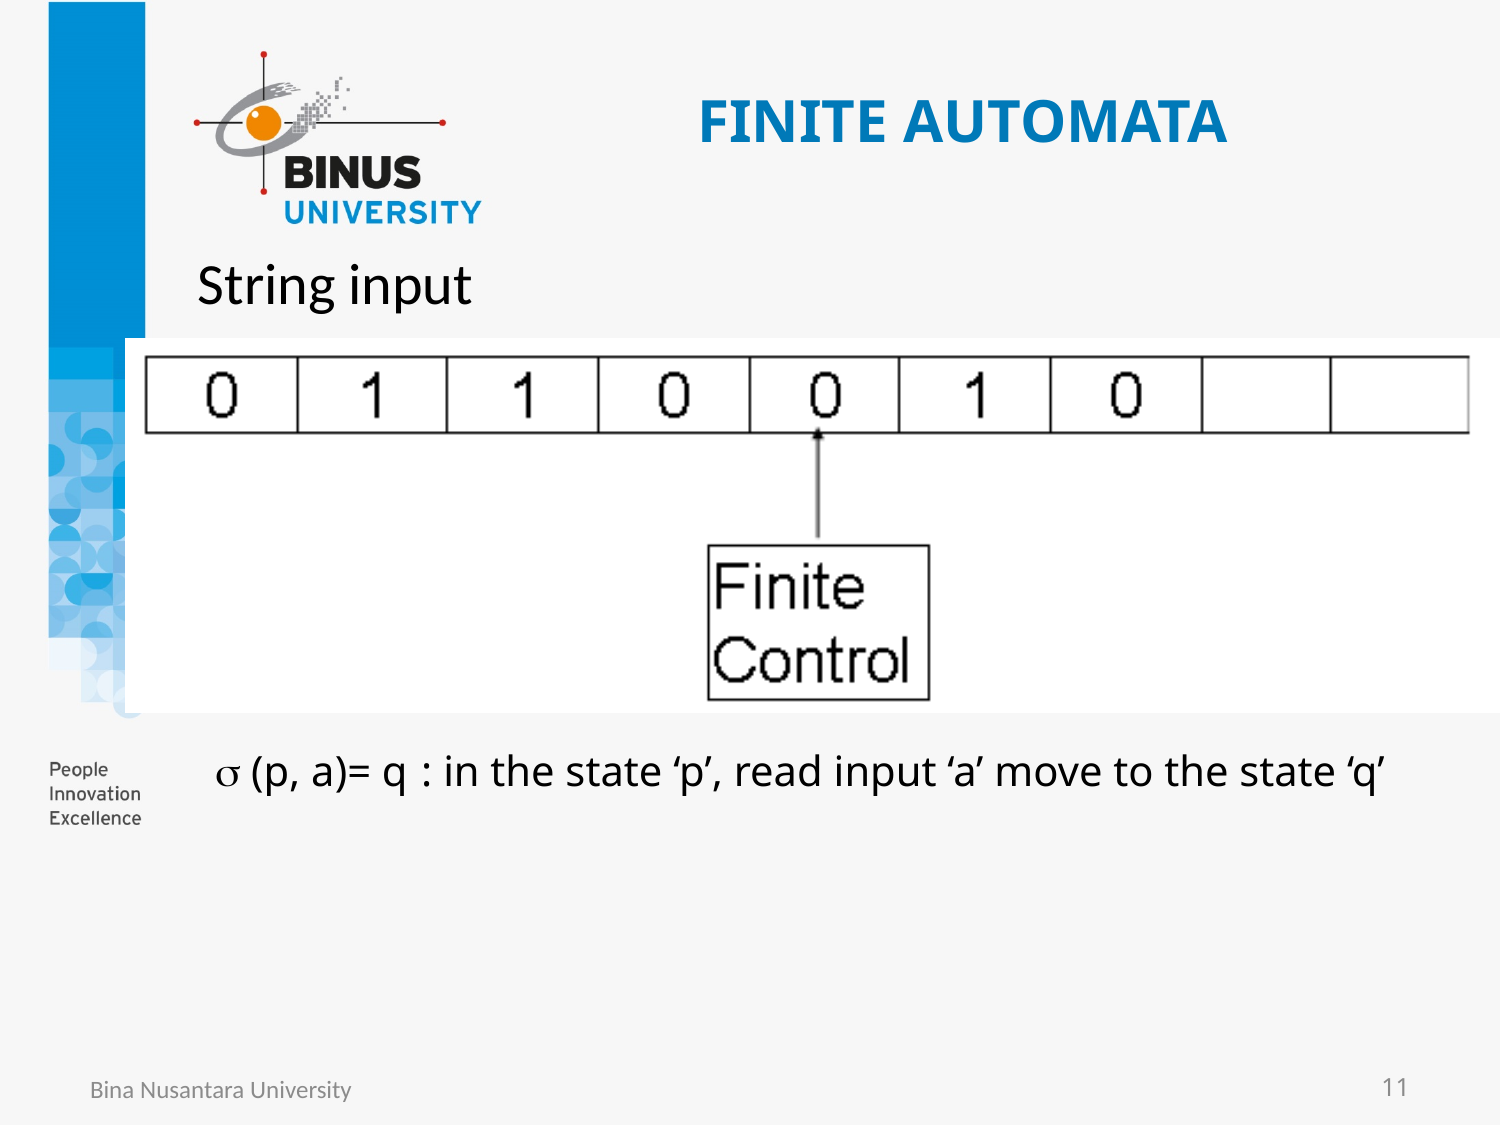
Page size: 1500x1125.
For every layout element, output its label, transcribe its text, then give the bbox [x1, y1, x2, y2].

picture [0, 0, 1500, 845]
text_box String input [183, 239, 489, 324]
title FINITE AUTOMATA [450, 24, 1475, 213]
list  (p, a)= q : in the state ‘p’, read input ‘a’ move to the state ‘q’ [200, 737, 1438, 929]
slide_number Bina Nusantara University [75, 1058, 425, 1119]
slide_number 11 [1074, 1058, 1425, 1119]
